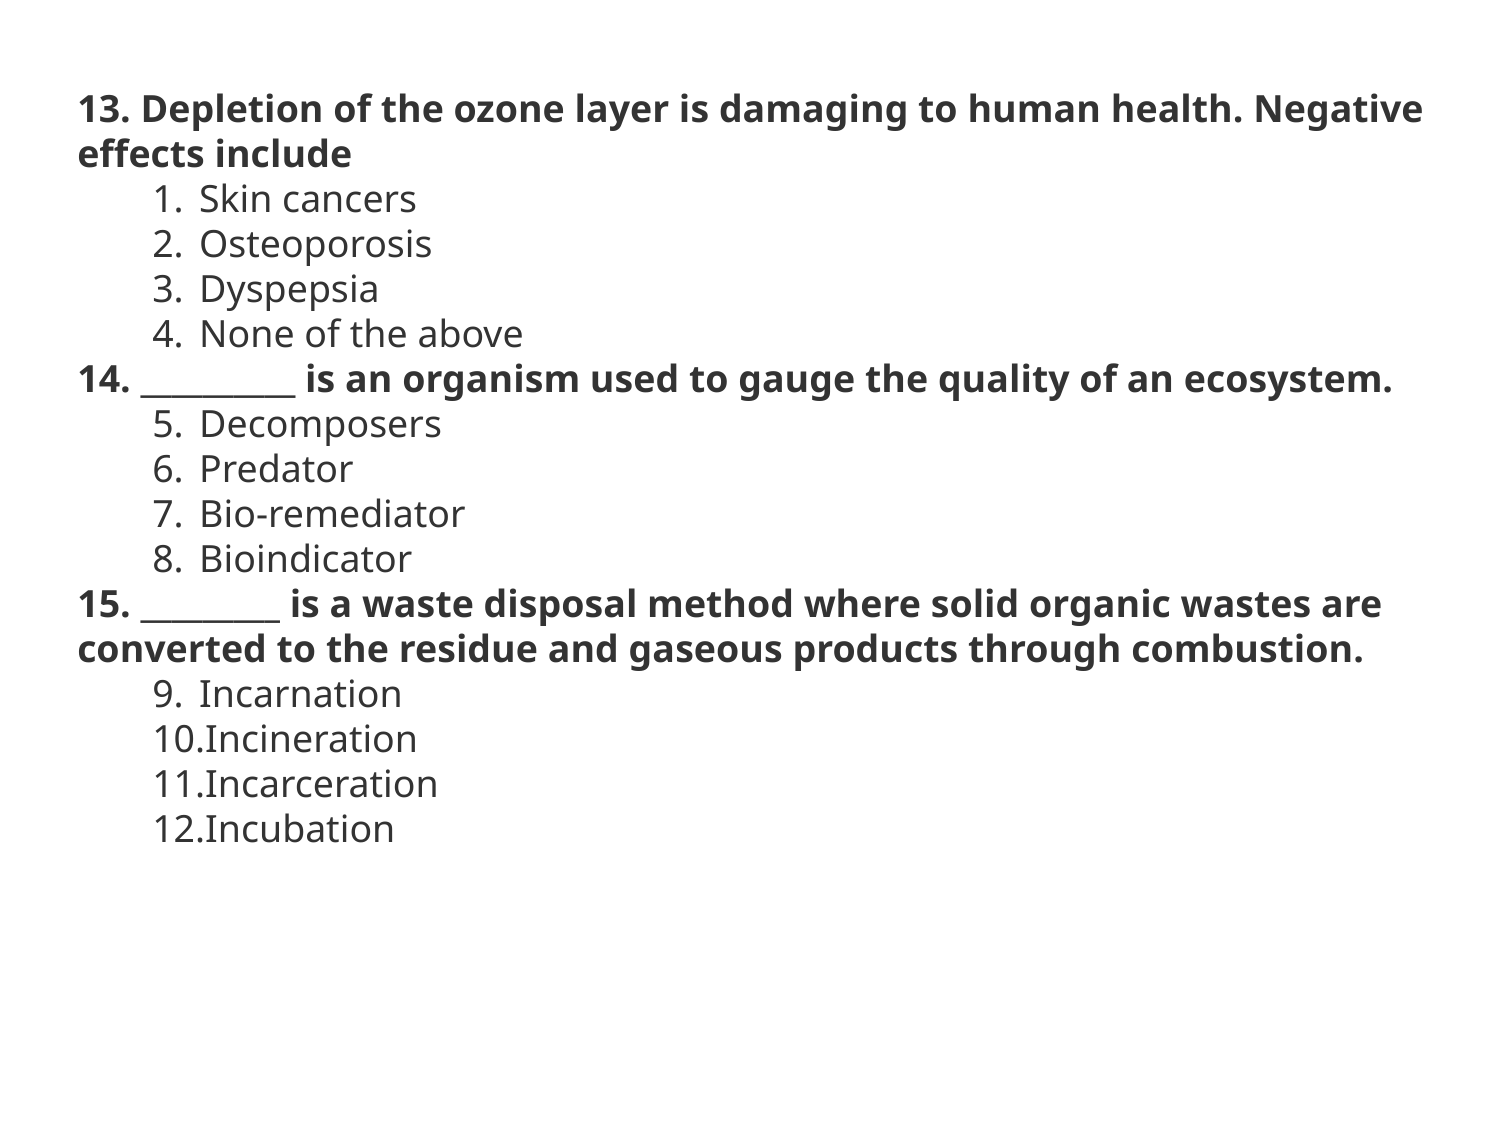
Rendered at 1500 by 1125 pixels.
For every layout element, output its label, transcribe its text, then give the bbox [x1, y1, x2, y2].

text_box 13. Depletion of the ozone layer is damaging to human health. Negative effects include Skin cancers Osteoporosis Dyspepsia None of the above 14. __________ is an organism used to gauge the quality of an ecosystem. Decomposers Predator Bio-remediator Bioindicator 15. _________ is a waste disposal method where solid organic wastes are converted to the residue and gaseous products through combustion. Incarnation Incineration Incarceration Incubation [62, 77, 1450, 858]
